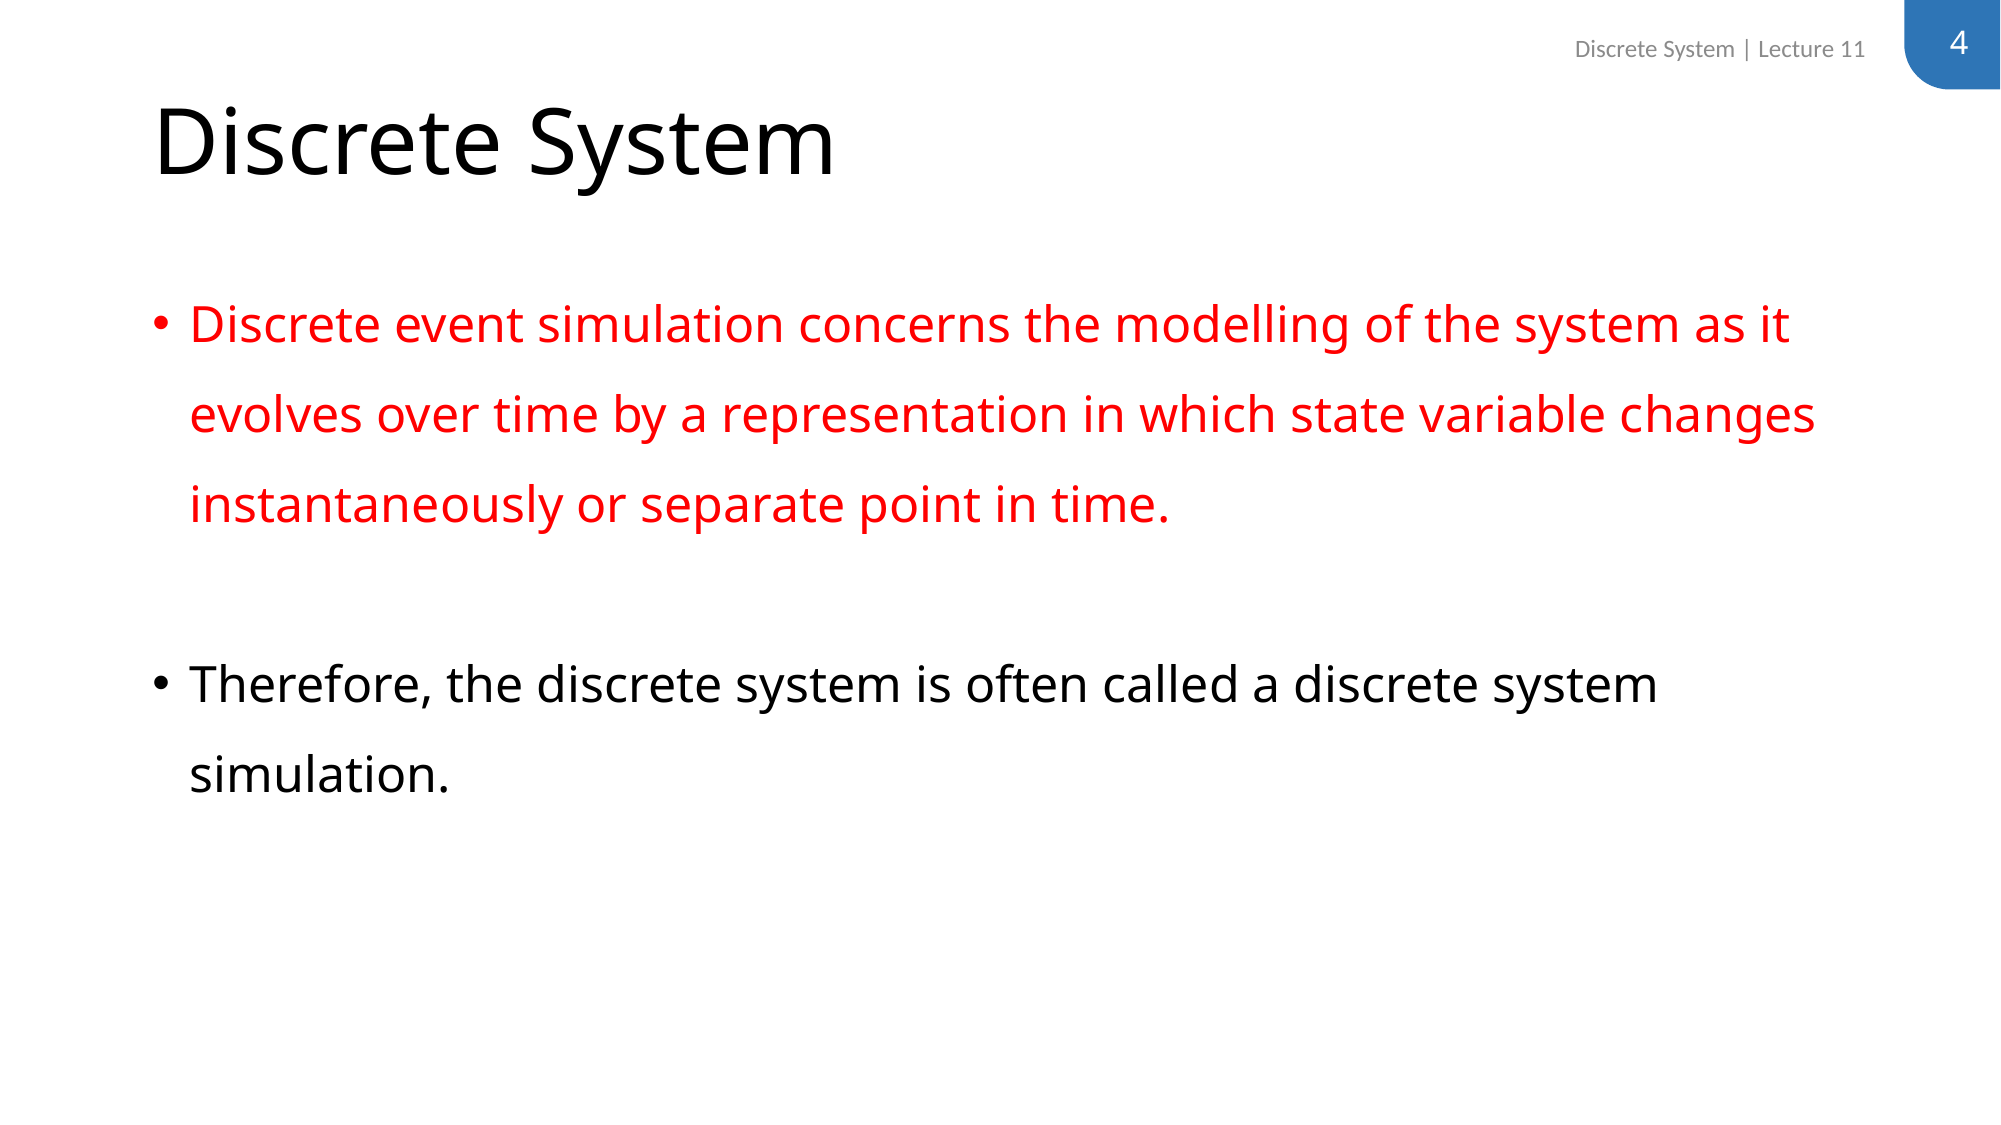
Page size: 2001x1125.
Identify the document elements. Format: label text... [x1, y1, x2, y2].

slide_number 4 [1887, 14, 1984, 75]
list Discrete event simulation concerns the modelling of the system as it evolves over time by a representation in which state variable changes instantaneously or separate point in time. Therefore, the discrete system is often called a discrete system simulation. [137, 254, 1863, 1062]
title Discrete System [137, 59, 1863, 231]
footer Discrete System | Lecture 11 [1205, 17, 1881, 78]
